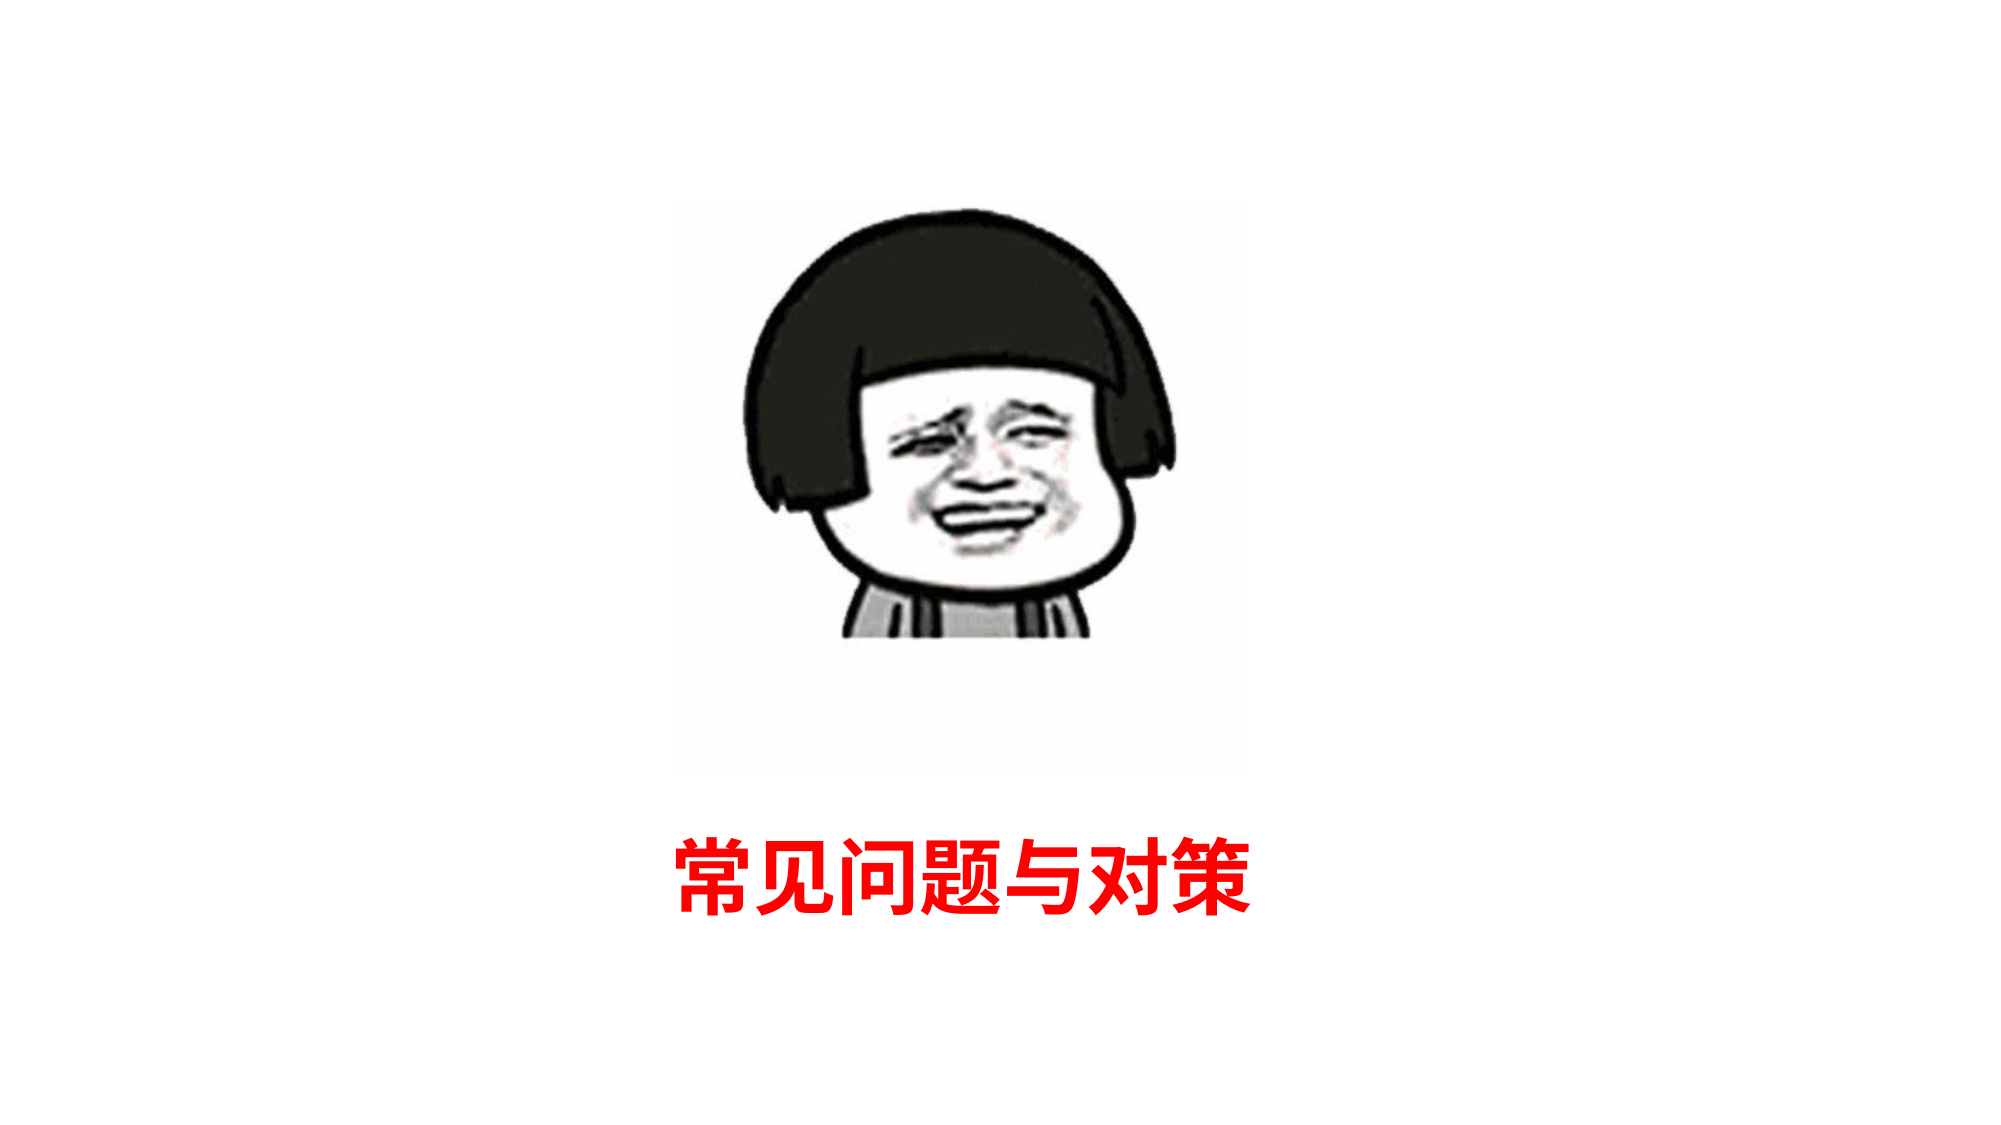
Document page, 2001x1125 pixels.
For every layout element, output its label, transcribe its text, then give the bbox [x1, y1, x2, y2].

title 常见问题与对策 [99, 741, 1824, 959]
picture [674, 201, 1249, 776]
